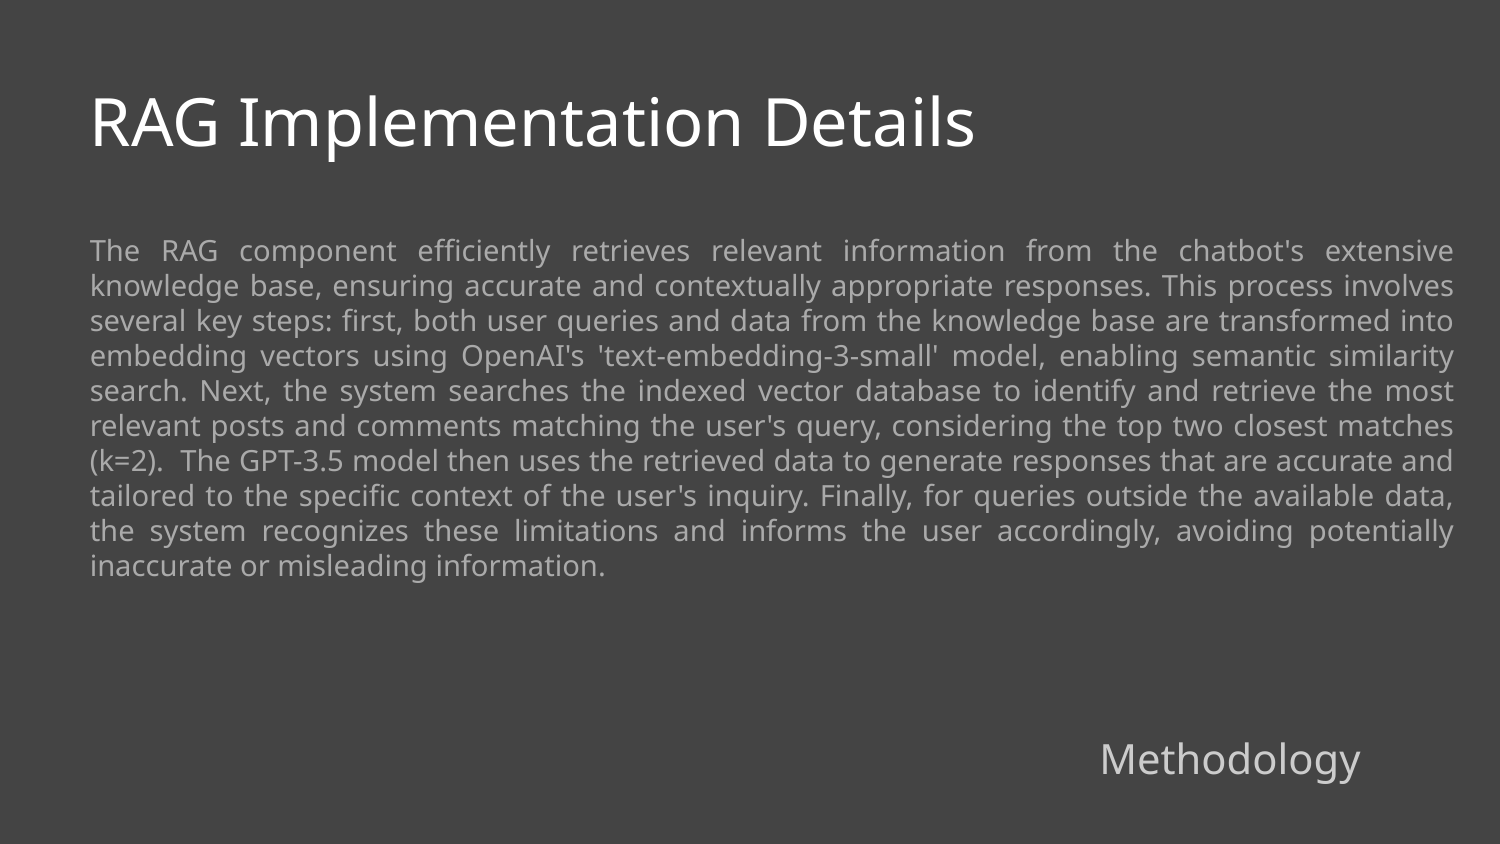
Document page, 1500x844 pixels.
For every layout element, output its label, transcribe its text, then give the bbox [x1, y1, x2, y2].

text_box RAG Implementation Details [74, 44, 1425, 195]
text_box The RAG component efficiently retrieves relevant information from the chatbot's extensive knowledge base, ensuring accurate and contextually appropriate responses. This process involves several key steps: first, both user queries and data from the knowledge base are transformed into embedding vectors using OpenAI's 'text-embedding-3-small' model, enabling semantic similarity search. Next, the system searches the indexed vector database to identify and retrieve the most relevant posts and comments matching the user's query, considering the top two closest matches (k=2). The GPT-3.5 model then uses the retrieved data to generate responses that are accurate and tailored to the specific context of the user's inquiry. Finally, for queries outside the available data, the system recognizes these limitations and informs the user accordingly, avoiding potentially inaccurate or misleading information. [74, 224, 1470, 765]
text_box Methodology [929, 719, 1500, 795]
